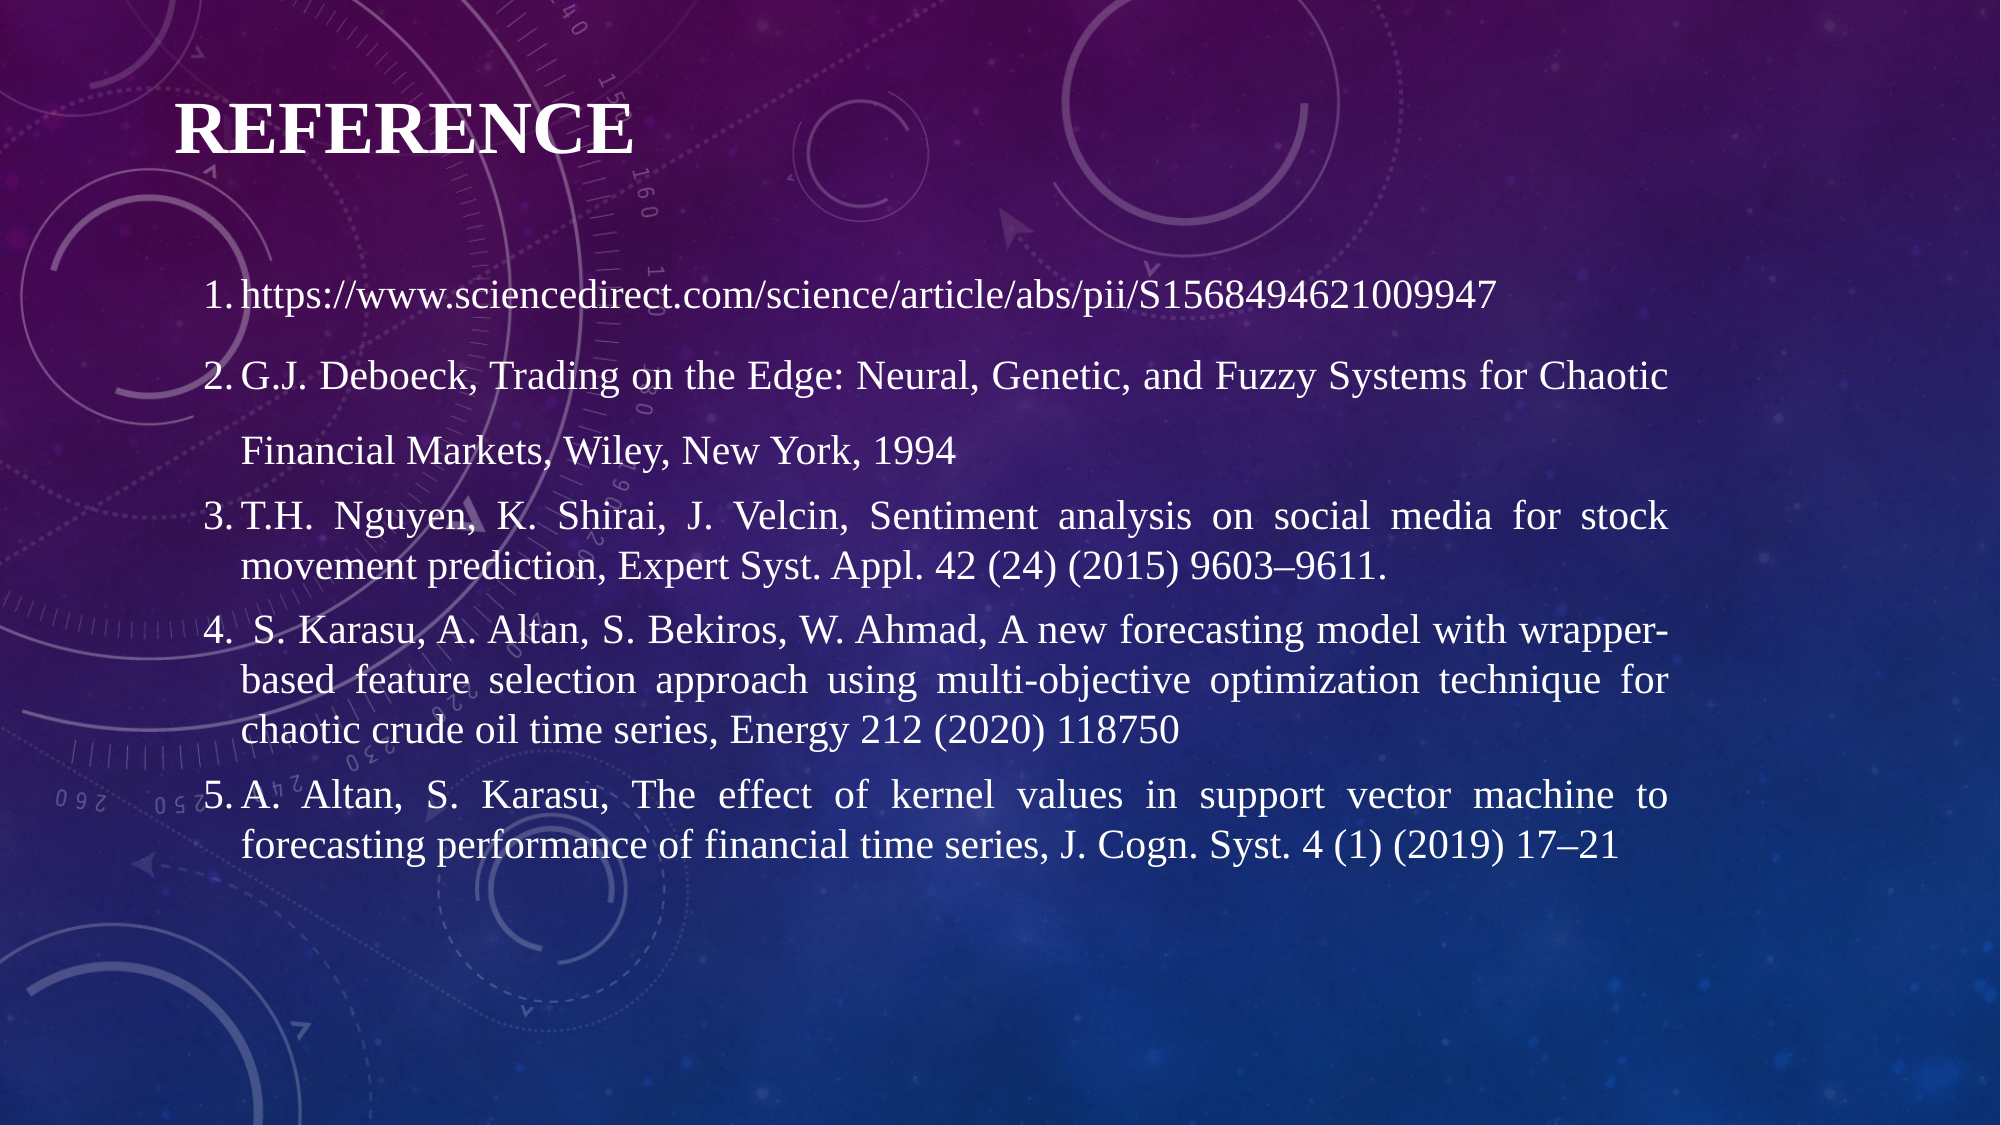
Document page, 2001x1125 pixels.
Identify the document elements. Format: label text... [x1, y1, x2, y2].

text_box REFERENCE [159, 71, 1688, 177]
picture [0, 0, 2001, 1125]
text_box https://www.sciencedirect.com/science/article/abs/pii/S1568494621009947 G.J. Deboeck, Trading on the Edge: Neural, Genetic, and Fuzzy Systems for Chaotic Financial Markets, Wiley, New York, 1994 T.H. Nguyen, K. Shirai, J. Velcin, Sentiment analysis on social media for stock movement prediction, Expert Syst. Appl. 42 (24) (2015) 9603–9611. S. Karasu, A. Altan, S. Bekiros, W. Ahmad, A new forecasting model with wrapper-based feature selection approach using multi-objective optimization technique for chaotic crude oil time series, Energy 212 (2020) 118750 A. Altan, S. Karasu, The effect of kernel values in support vector machine to forecasting performance of financial time series, J. Cogn. Syst. 4 (1) (2019) 17–21 [188, 259, 1731, 874]
